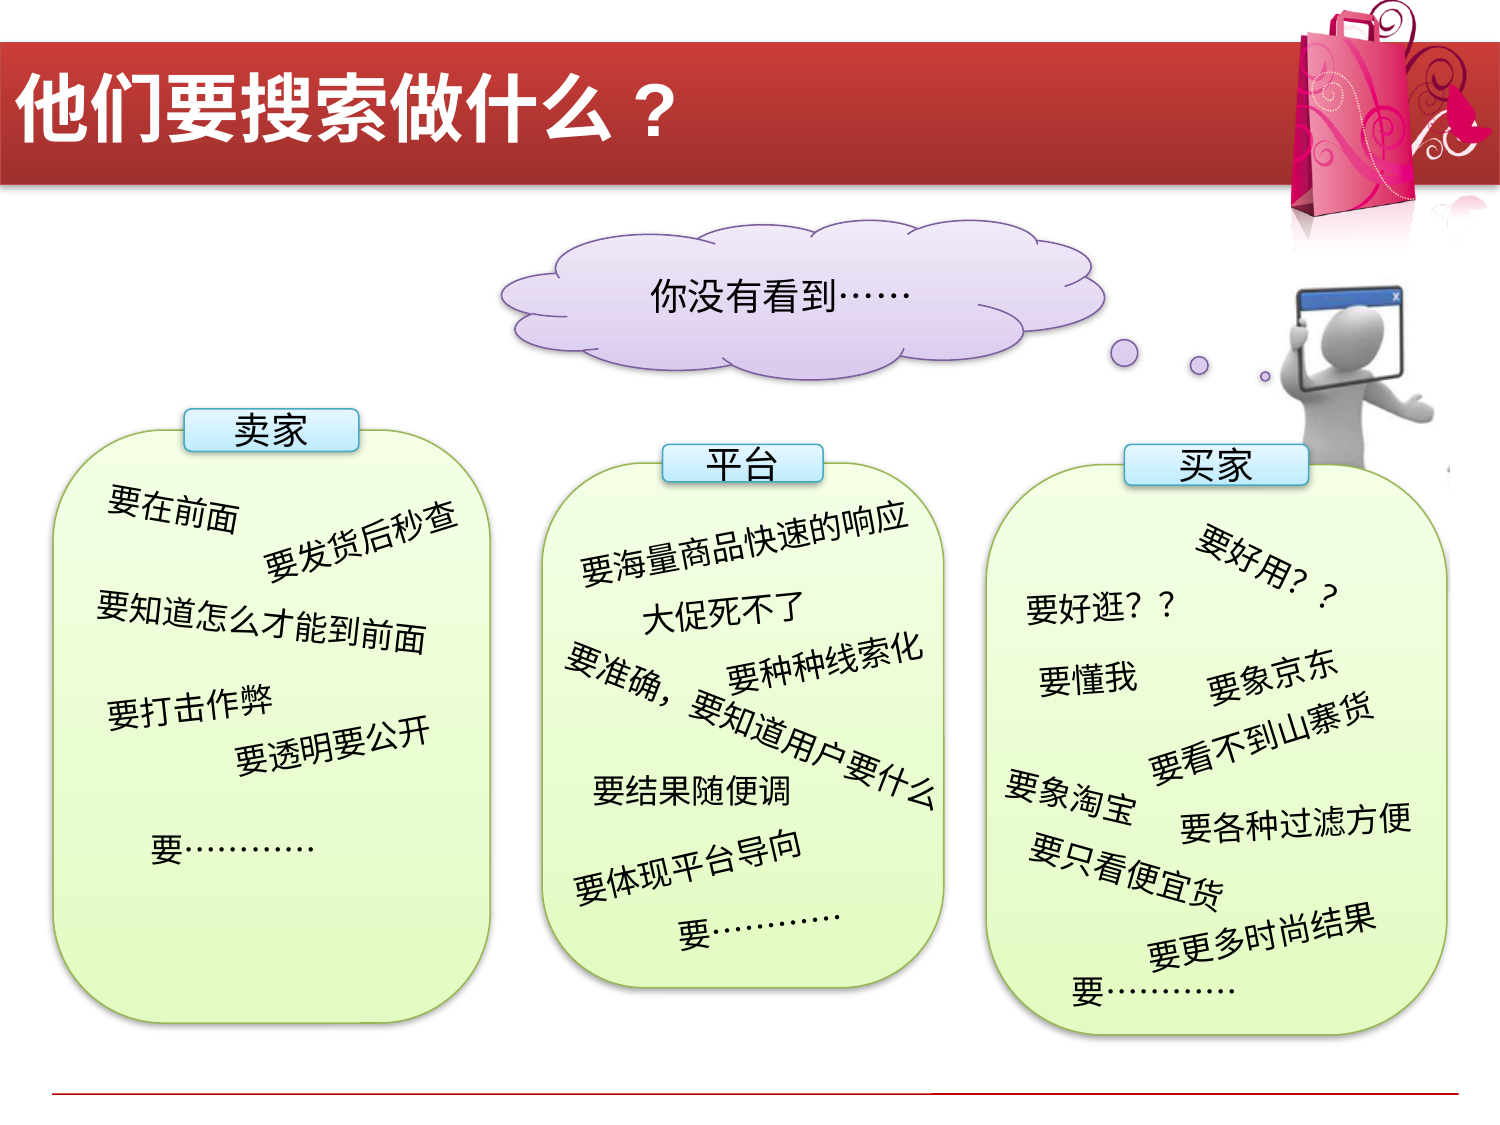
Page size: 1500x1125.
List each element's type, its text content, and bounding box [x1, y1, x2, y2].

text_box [985, 444, 1448, 1036]
picture [1234, 0, 1492, 594]
text_box 你没有看到…… [1110, 338, 1139, 368]
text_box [52, 408, 491, 1024]
title 他们要搜索做什么? [0, 54, 1230, 176]
text_box 你没有看到…… [500, 219, 1106, 381]
text_box 你没有看到…… [1189, 355, 1209, 376]
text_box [537, 444, 972, 988]
